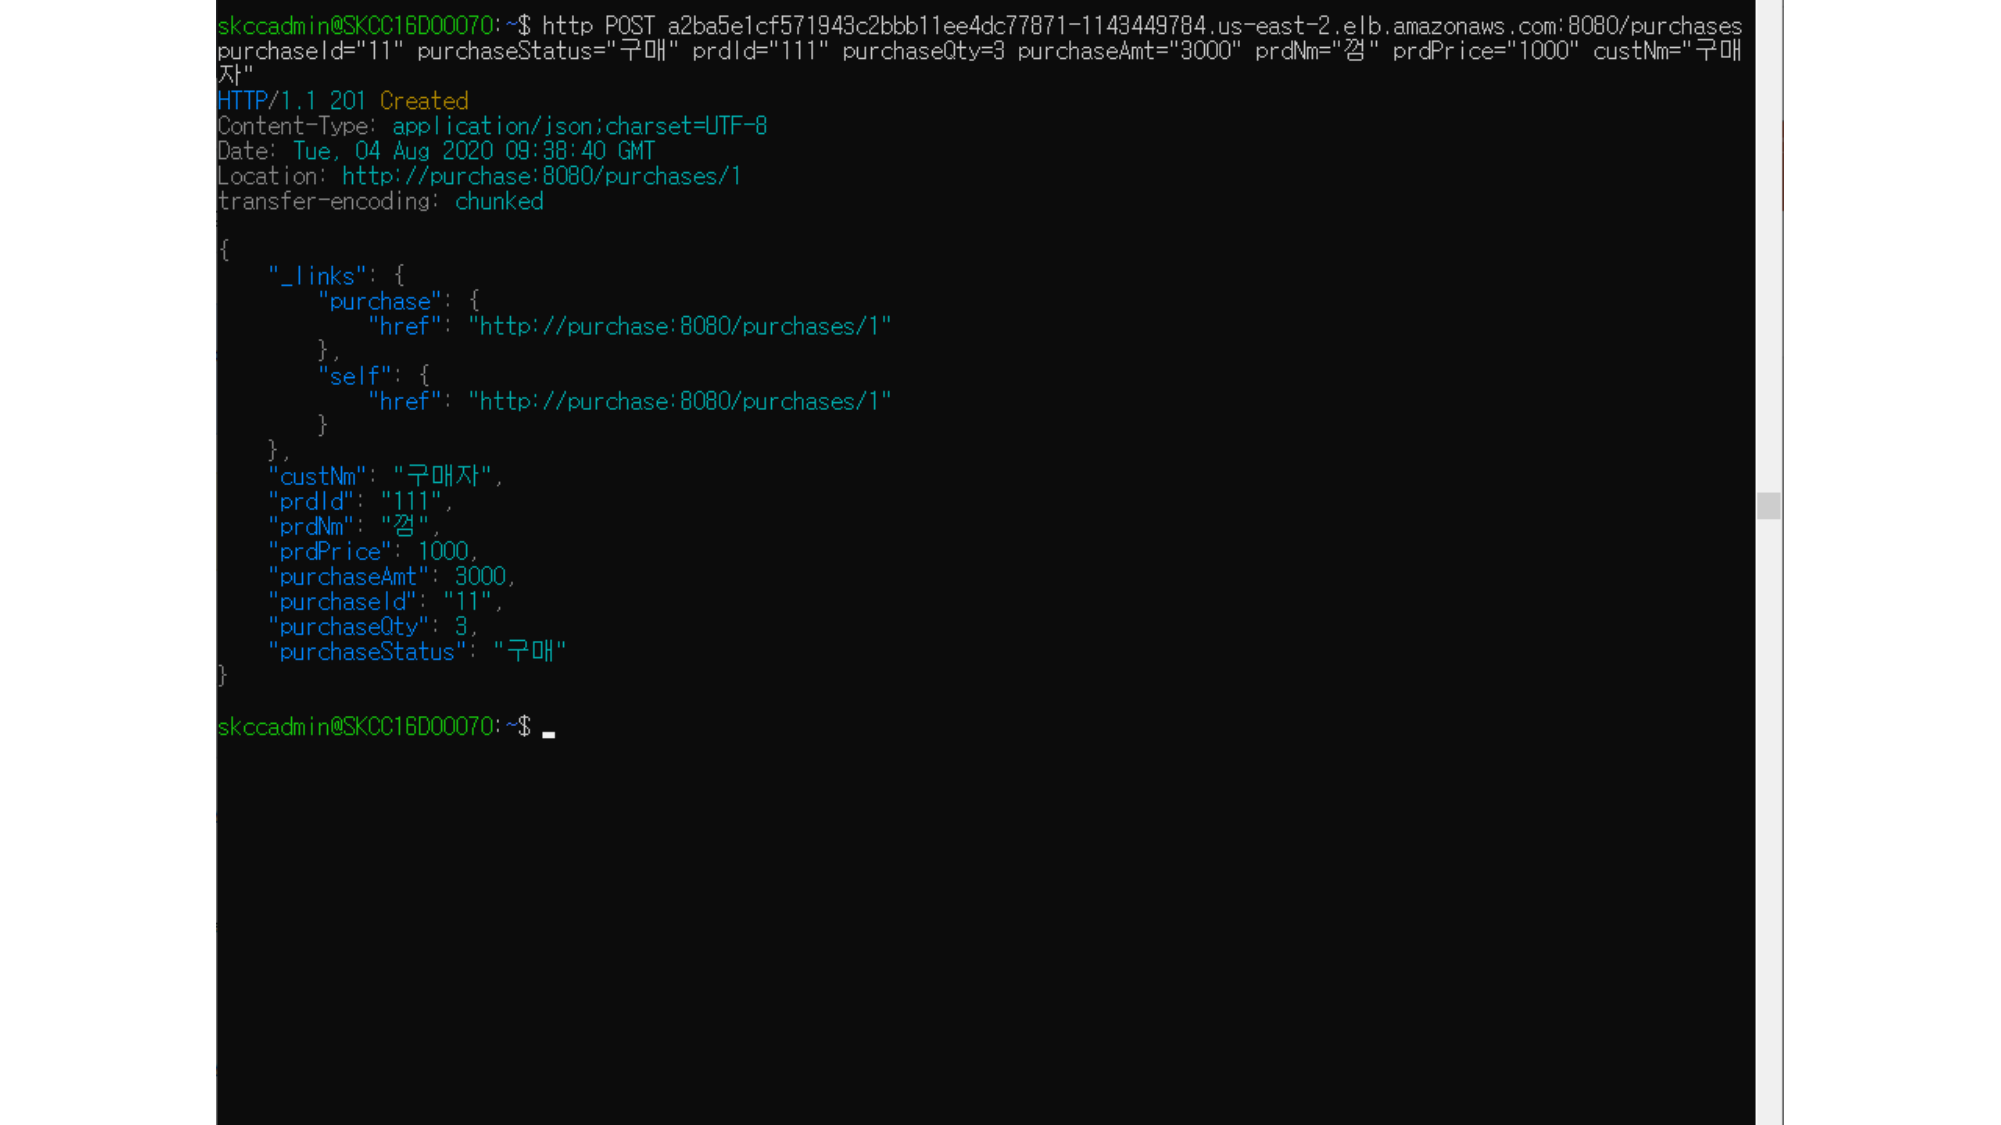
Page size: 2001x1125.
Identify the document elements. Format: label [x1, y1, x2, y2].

picture [216, 0, 1784, 1125]
